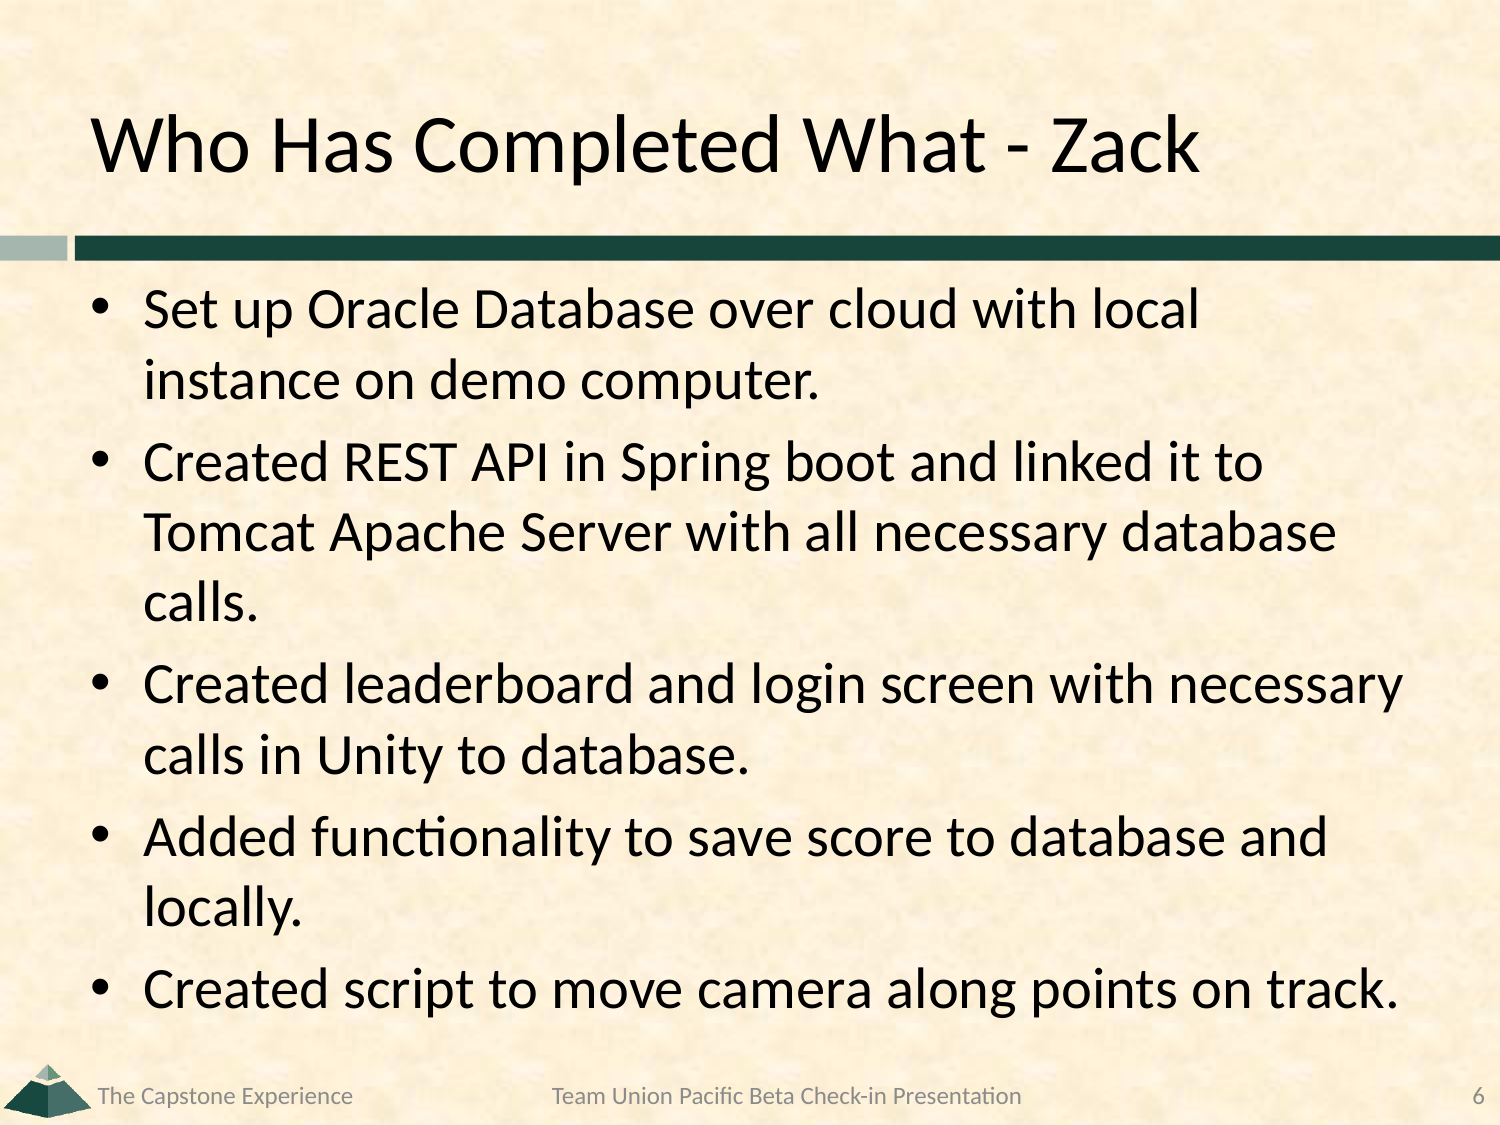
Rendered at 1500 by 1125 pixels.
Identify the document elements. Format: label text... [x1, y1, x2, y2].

picture [0, 0, 1500, 1125]
list Set up Oracle Database over cloud with local instance on demo computer. Created REST API in Spring boot and linked it to Tomcat Apache Server with all necessary database calls. Created leaderboard and login screen with necessary calls in Unity to database. Added functionality to save score to database and locally. Created script to move camera along points on track. [75, 262, 1425, 1063]
slide_number 6 [1149, 1065, 1500, 1125]
footer Team Union Pacific Beta Check-in Presentation [425, 1065, 1149, 1125]
slide_number The Capstone Experience [75, 1065, 425, 1125]
title Who Has Completed What - Zack [75, 45, 1425, 233]
